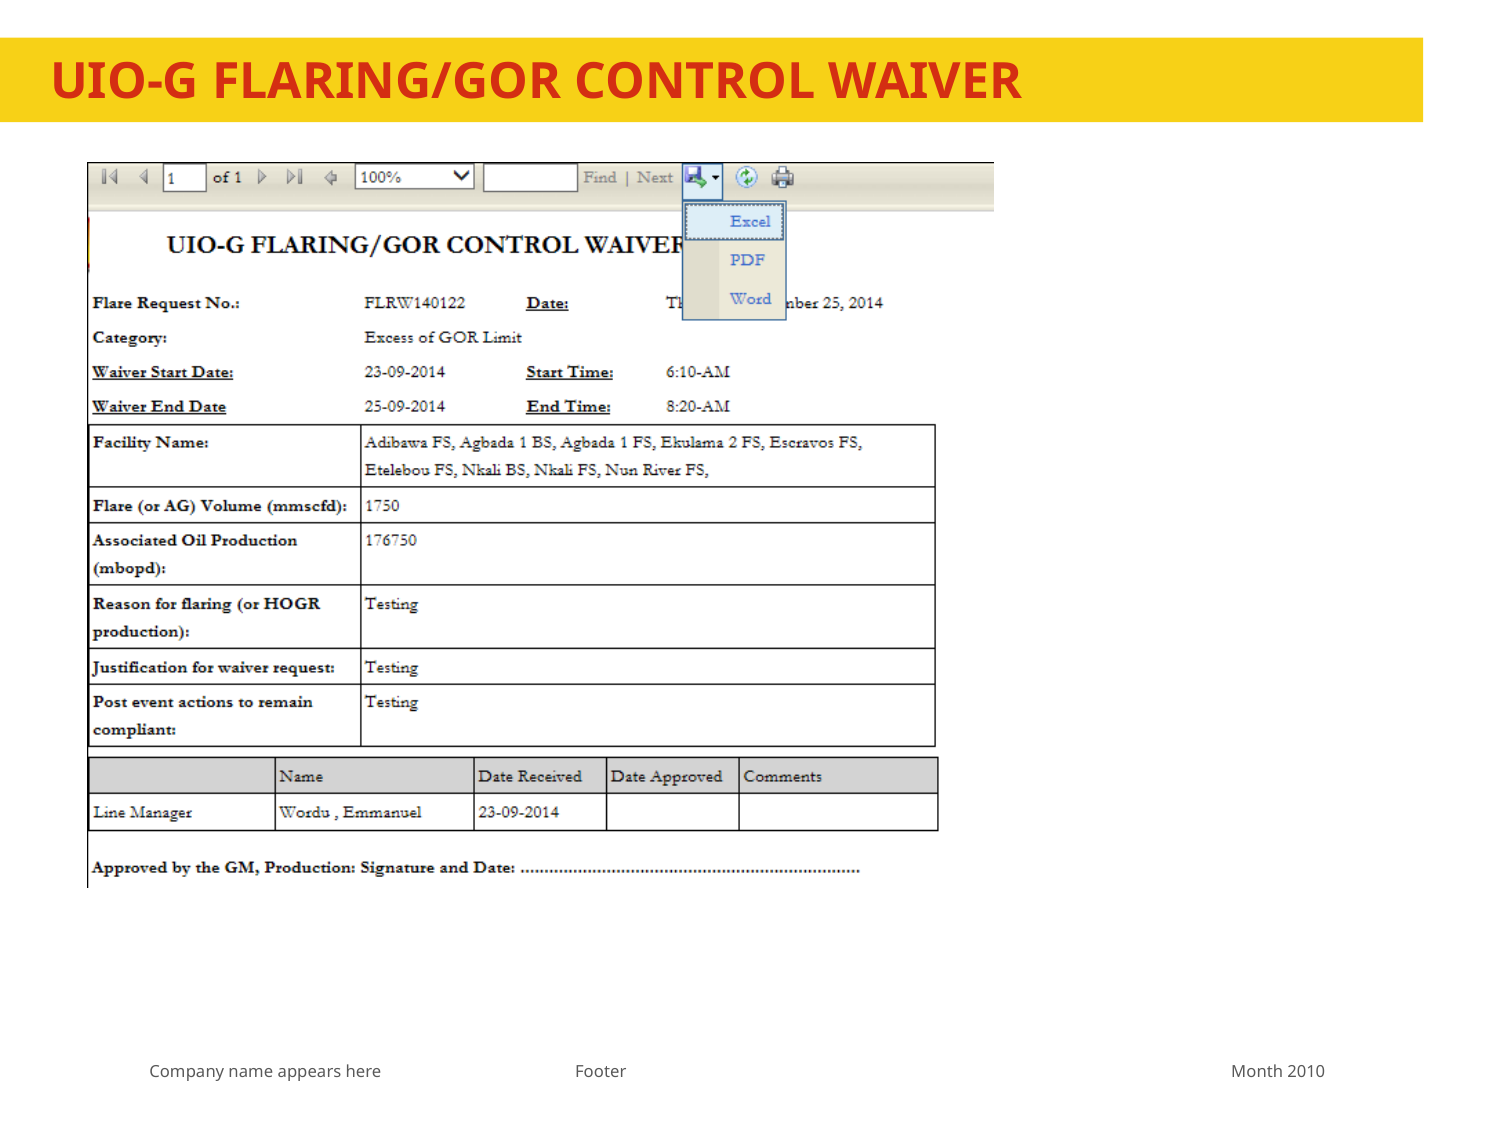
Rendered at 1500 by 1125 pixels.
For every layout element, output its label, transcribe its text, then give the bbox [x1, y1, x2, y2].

slide_number Month 2010 [1189, 1060, 1368, 1090]
title UIO-G Flaring/GOR Control Waiver [49, 48, 1314, 118]
picture [87, 162, 994, 888]
footer Footer [574, 1060, 989, 1115]
